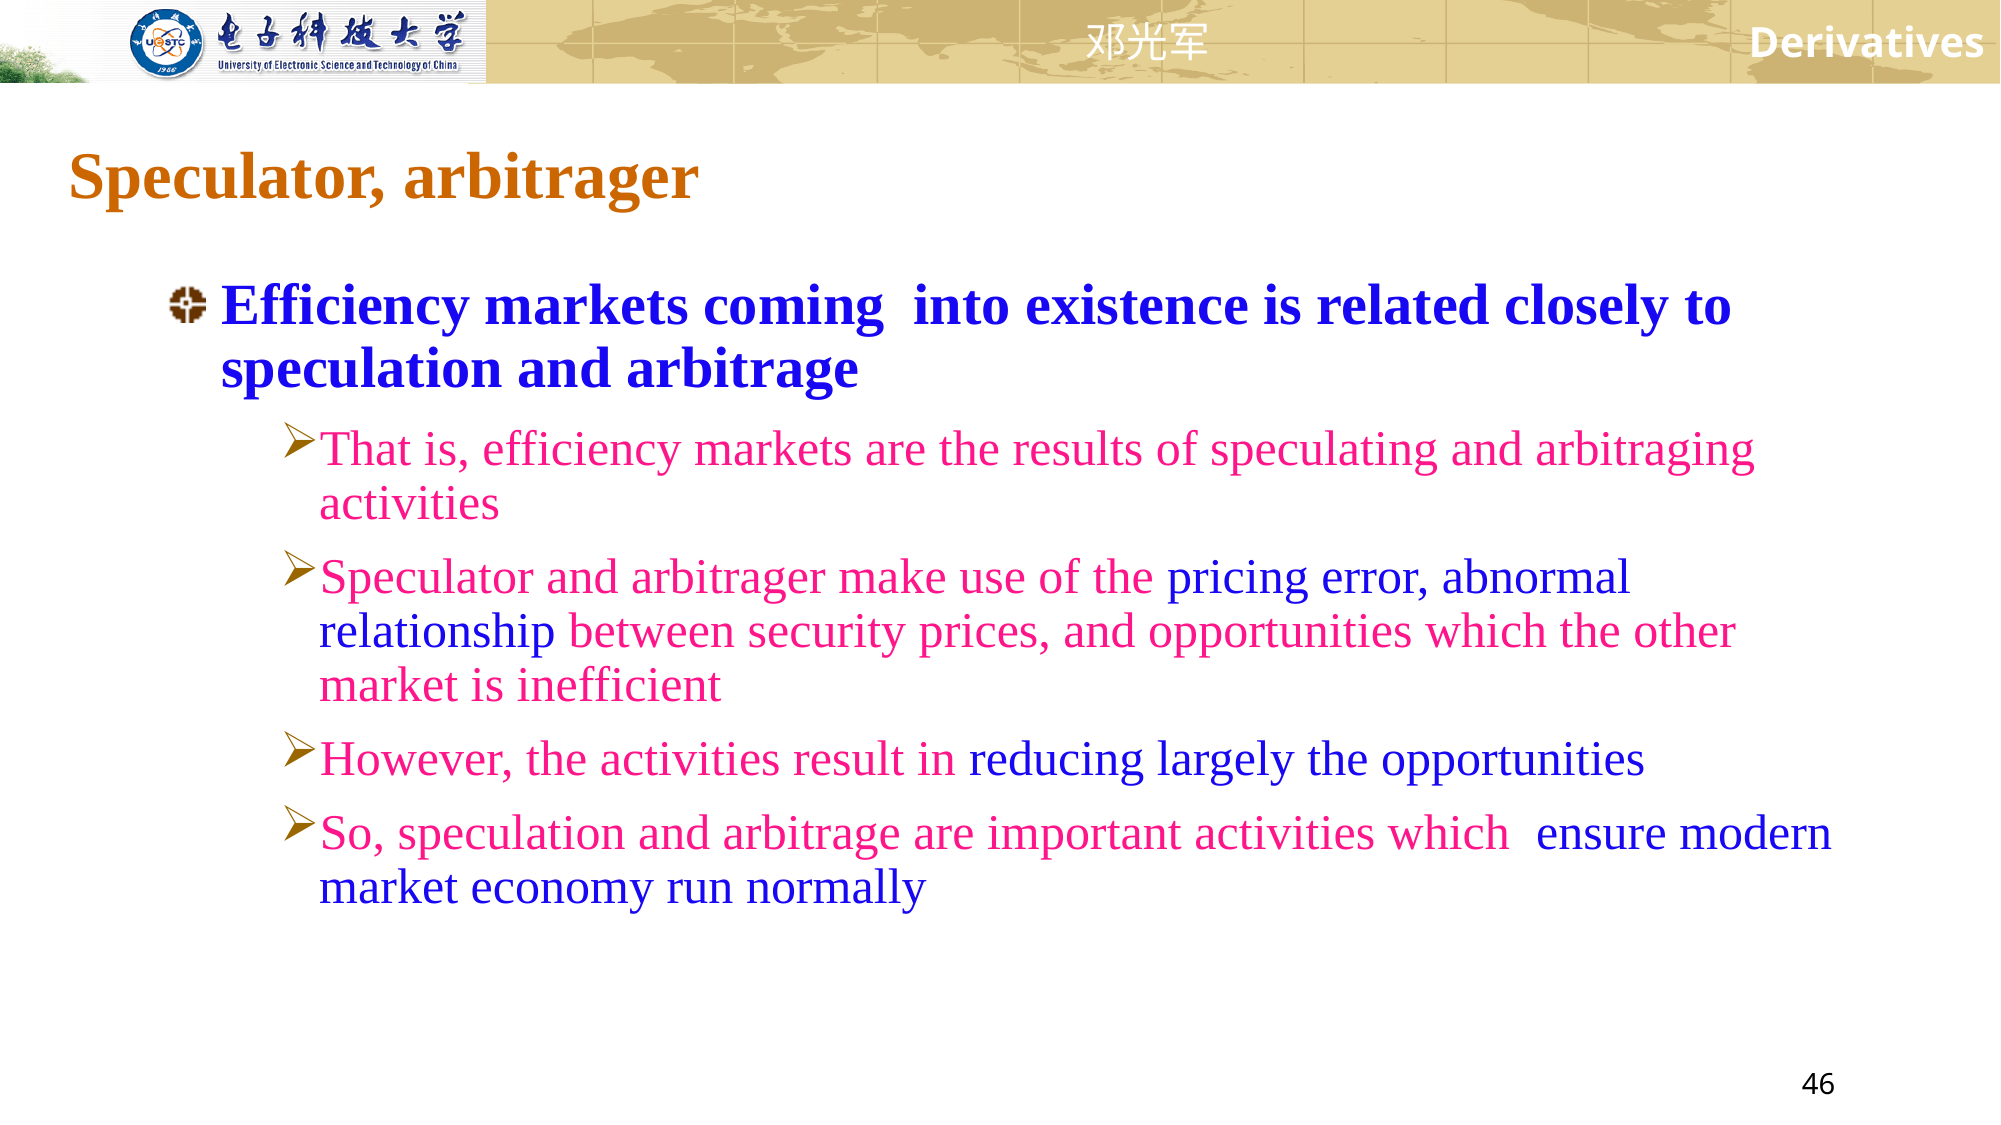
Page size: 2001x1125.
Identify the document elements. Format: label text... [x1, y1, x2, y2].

text_box [249, 0, 1750, 149]
picture [0, 0, 249, 83]
title Speculator, arbitrager [53, 78, 1754, 266]
list Efficiency markets coming into existence is related closely to speculation and arbitrage That is, efficiency markets are the results of speculating and arbitraging activities Speculator and arbitrager make use of the pricing error, abnormal relationship between security prices, and opportunities which the other market is inefficient However, the activities result in reducing largely the opportunities So, speculation and arbitrage are important activities which ensure modern market economy run normally [150, 267, 1850, 1028]
picture [165, 282, 206, 323]
